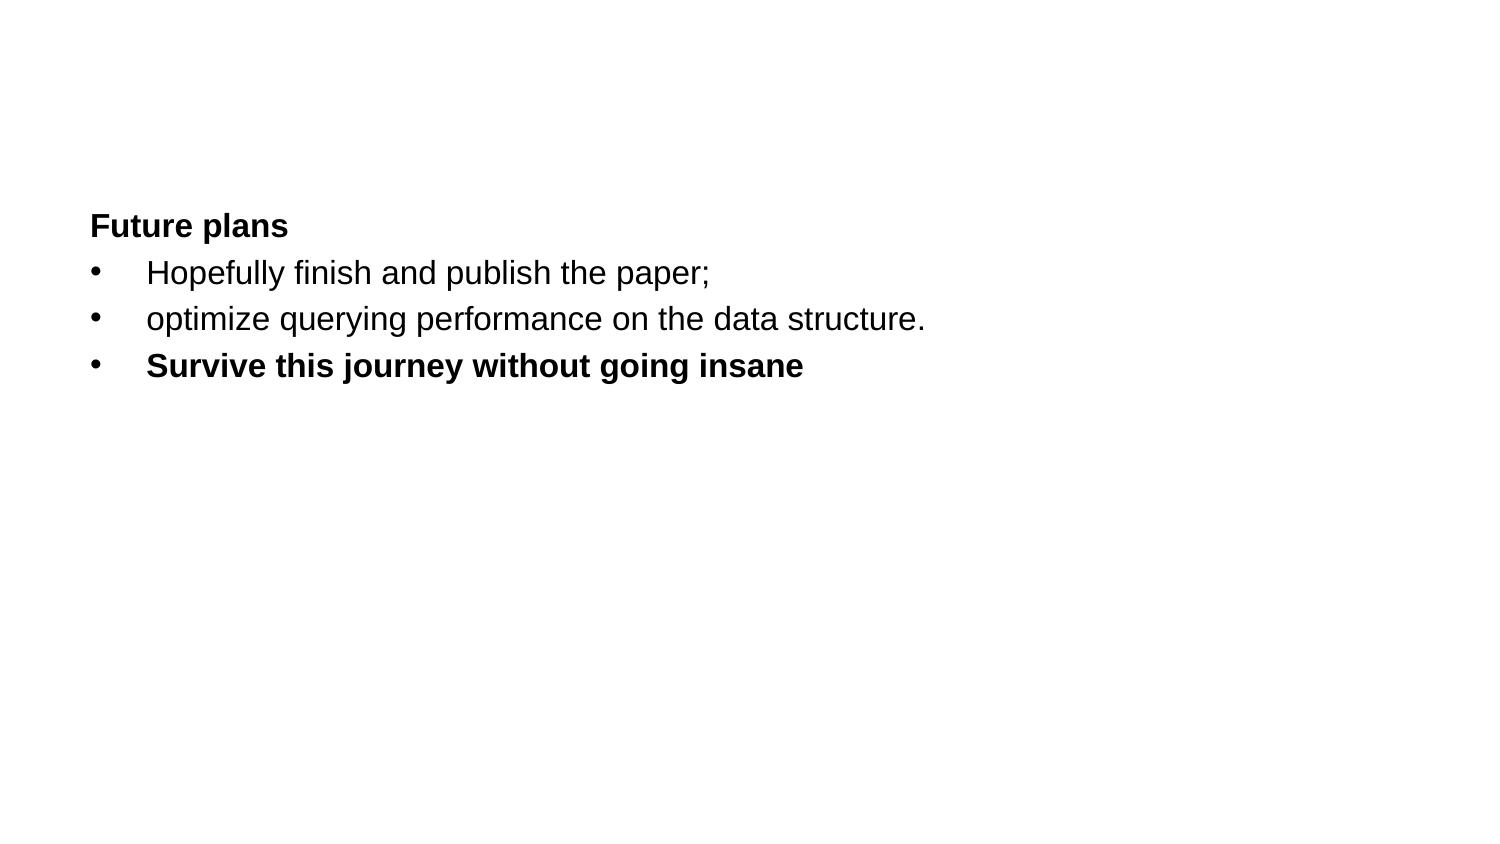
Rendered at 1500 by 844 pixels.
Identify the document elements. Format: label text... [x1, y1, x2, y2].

list Future plans Hopefully finish and publish the paper; optimize querying performance on the data structure. Survive this journey without going insane [75, 196, 1425, 754]
